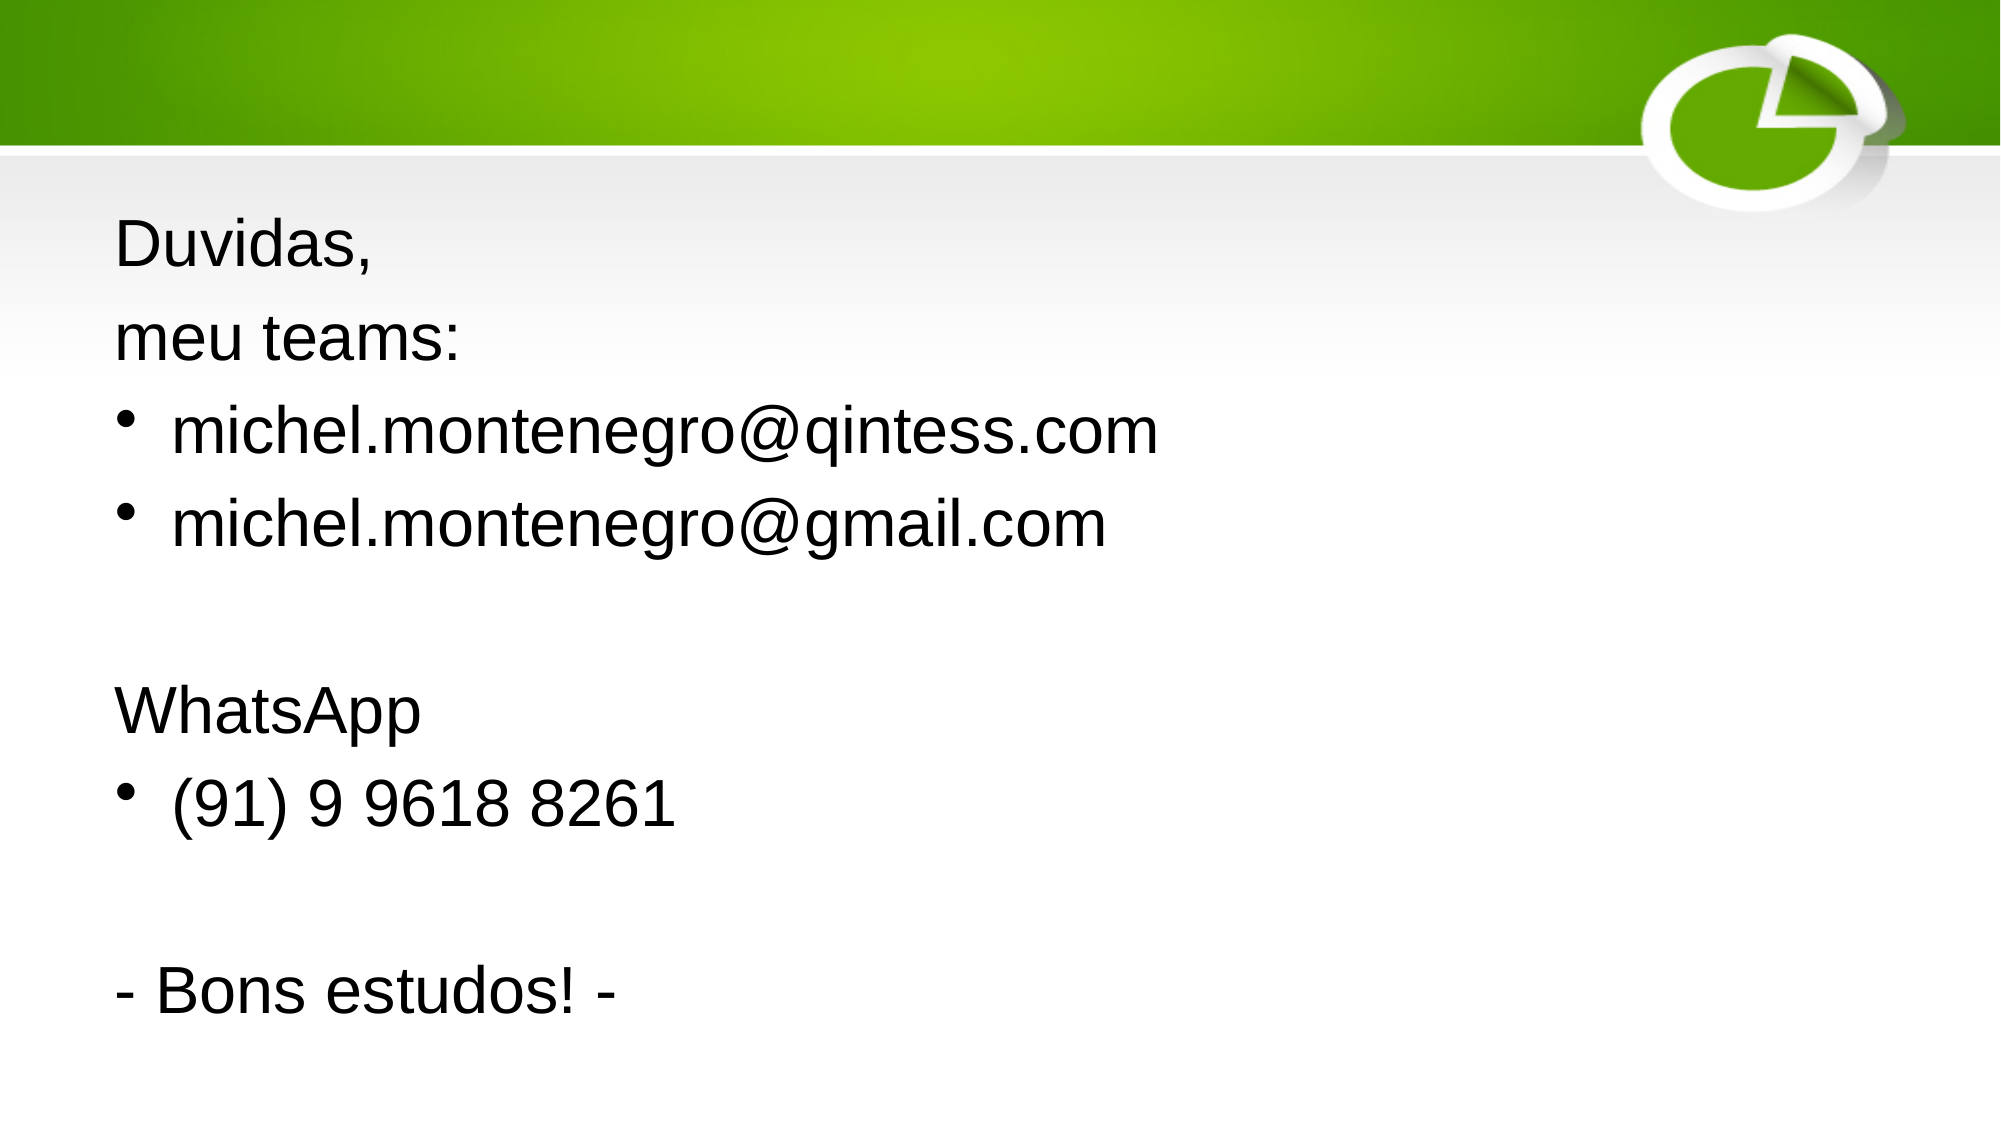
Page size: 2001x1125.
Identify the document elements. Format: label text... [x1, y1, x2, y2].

list Duvidas, meu teams: michel.montenegro@qintess.com michel.montenegro@gmail.com WhatsApp (91) 9 9618 8261 - Bons estudos! - [99, 192, 1901, 1006]
picture [0, 0, 2001, 1125]
